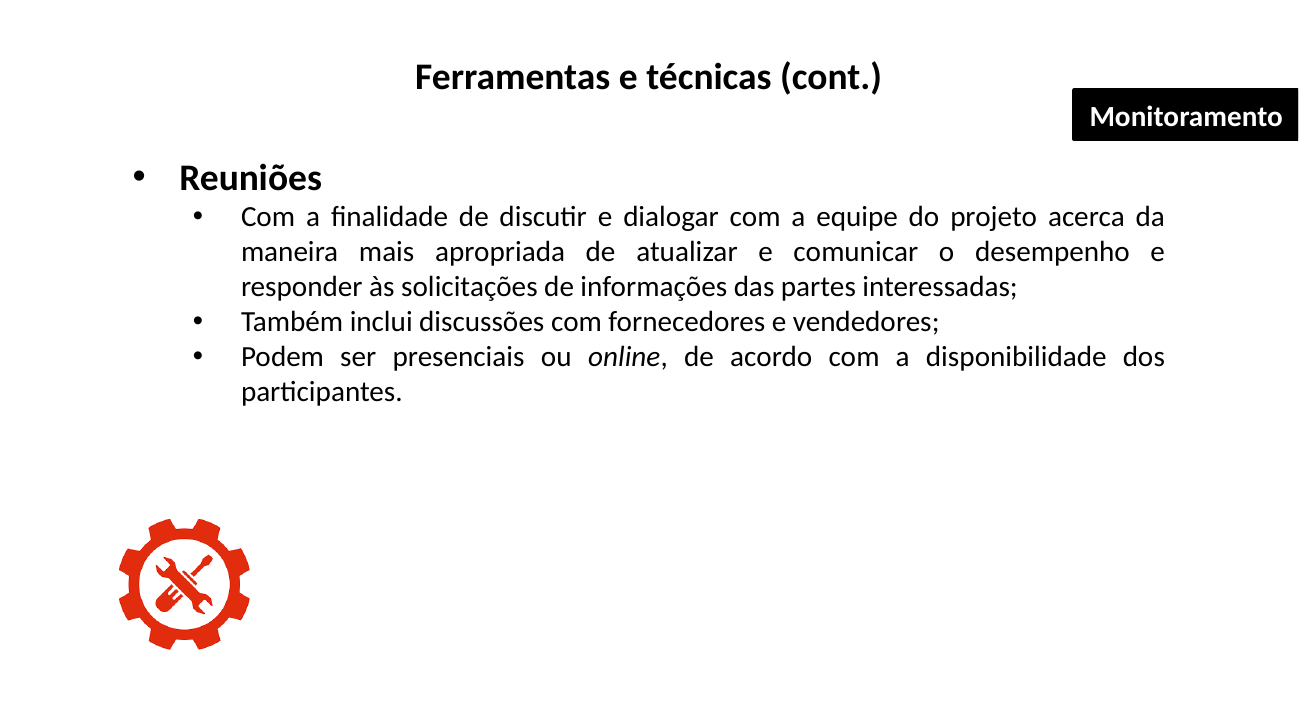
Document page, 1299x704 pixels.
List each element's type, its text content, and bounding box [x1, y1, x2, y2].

text_box Monitoramento [1074, 90, 1299, 140]
picture [117, 517, 251, 651]
text_box Reuniões Com a finalidade de discutir e dialogar com a equipe do projeto acerca da maneira mais apropriada de atualizar e comunicar o desempenho e responder às solicitações de informações das partes interessadas; Também inclui discussões com fornecedores e vendedores; Podem ser presenciais ou online, de acordo com a disponibilidade dos participantes. [117, 145, 1181, 418]
text_box Ferramentas e técnicas (cont.) [0, 44, 1299, 106]
